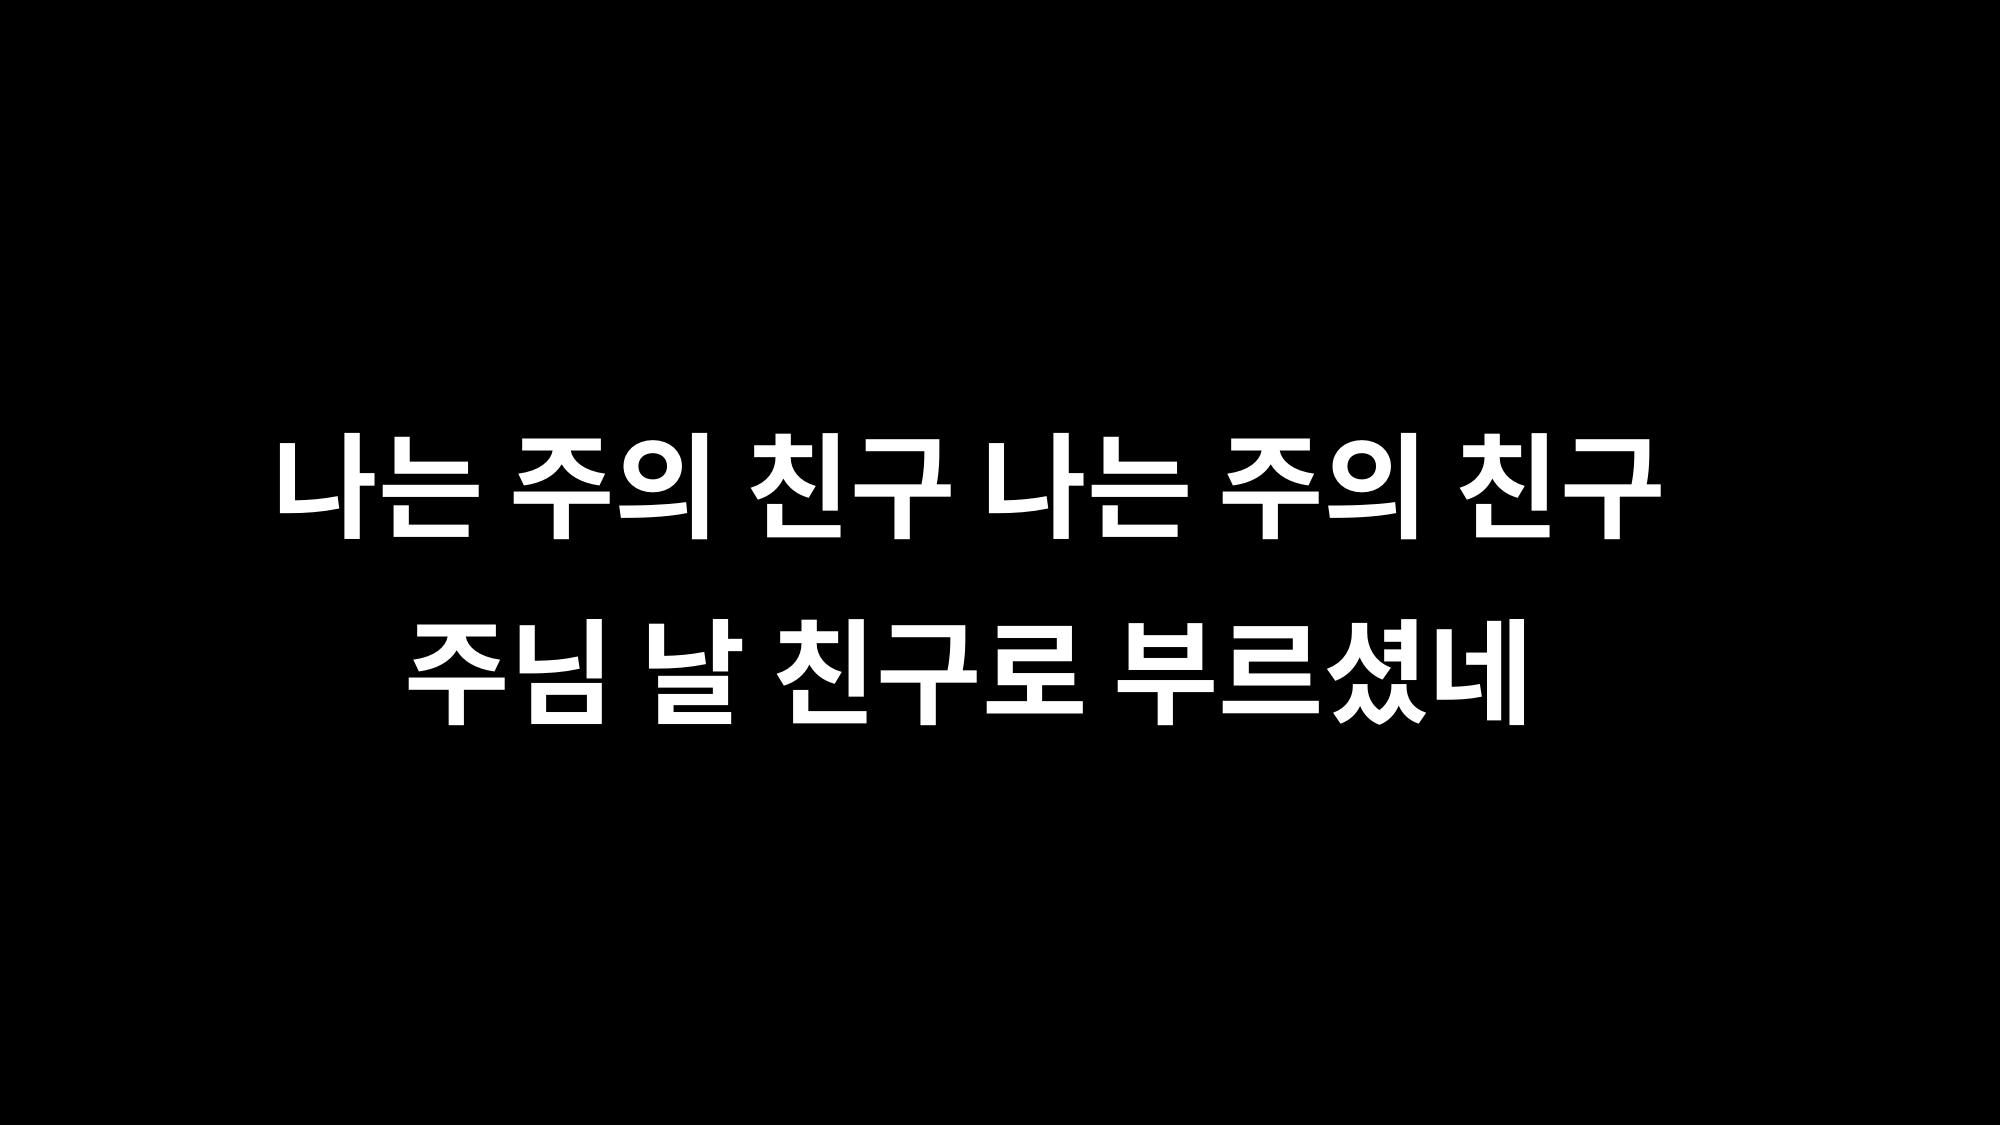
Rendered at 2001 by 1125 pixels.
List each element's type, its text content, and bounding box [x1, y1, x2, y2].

text_box 나는 주의 친구 나는 주의 친구 주님 날 친구로 부르셨네 [52, 359, 1913, 746]
